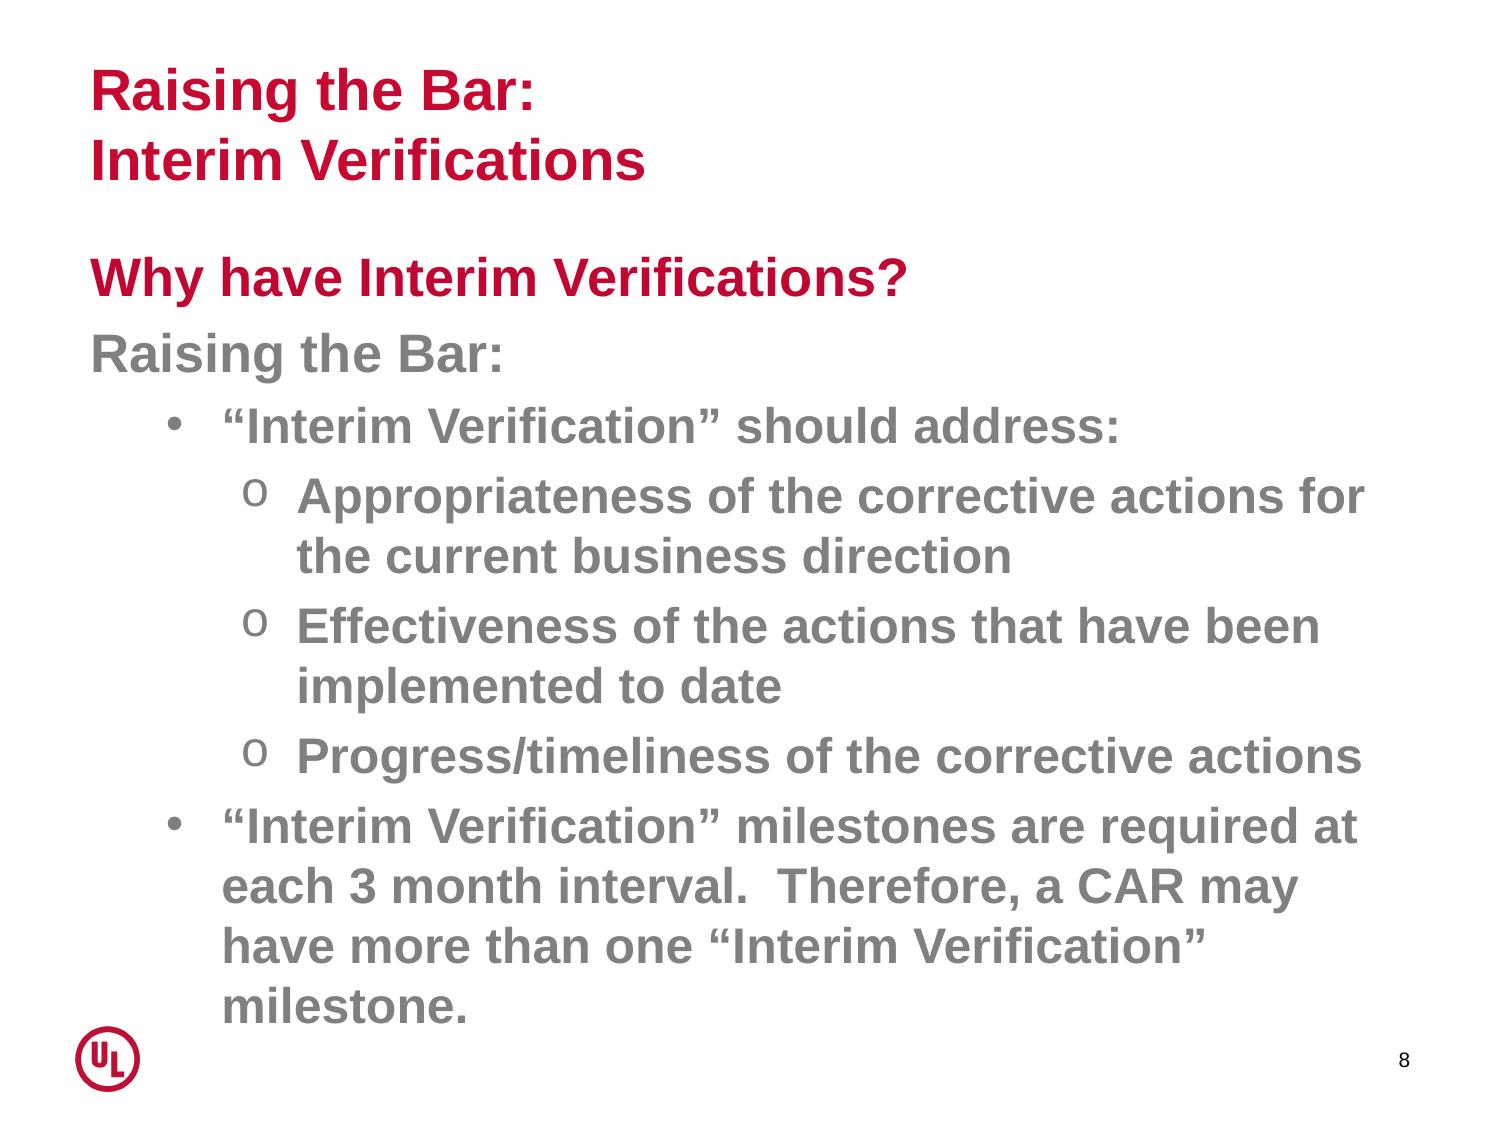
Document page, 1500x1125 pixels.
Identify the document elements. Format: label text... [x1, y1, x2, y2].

title Raising the Bar: Interim Verifications [75, 45, 1425, 202]
list Why have Interim Verifications? Raising the Bar: “Interim Verification” should address: Appropriateness of the corrective actions for the current business direction Effectiveness of the actions that have been implemented to date Progress/timeliness of the corrective actions “Interim Verification” milestones are required at each 3 month interval. Therefore, a CAR may have more than one “Interim Verification” milestone. [75, 235, 1425, 1005]
slide_number 8 [1319, 1029, 1425, 1090]
picture [75, 1026, 140, 1092]
